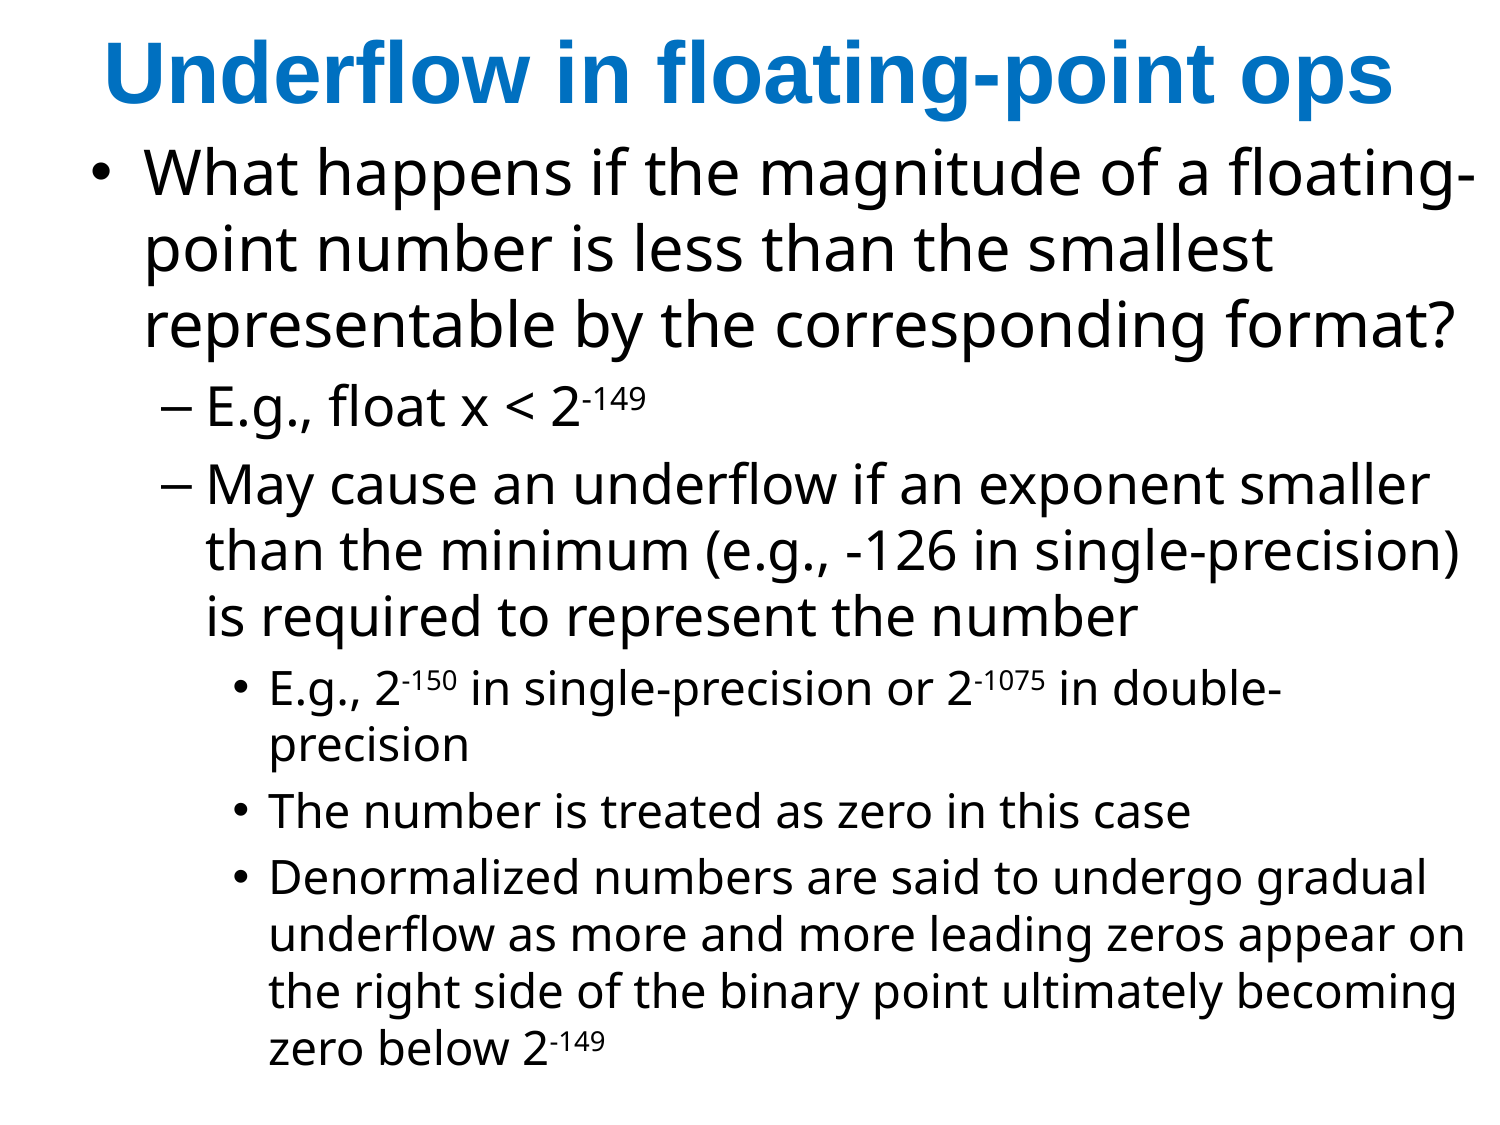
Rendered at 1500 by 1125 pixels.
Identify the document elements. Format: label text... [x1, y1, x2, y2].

list What happens if the magnitude of a floating-point number is less than the smallest representable by the corresponding format? E.g., float x < 2-149 May cause an underflow if an exponent smaller than the minimum (e.g., -126 in single-precision) is required to represent the number E.g., 2-150 in single-precision or 2-1075 in double-precision The number is treated as zero in this case Denormalized numbers are said to undergo gradual underflow as more and more leading zeros appear on the right side of the binary point ultimately becoming zero below 2-149 [75, 125, 1500, 1125]
title Underflow in floating-point ops [0, 0, 1500, 138]
